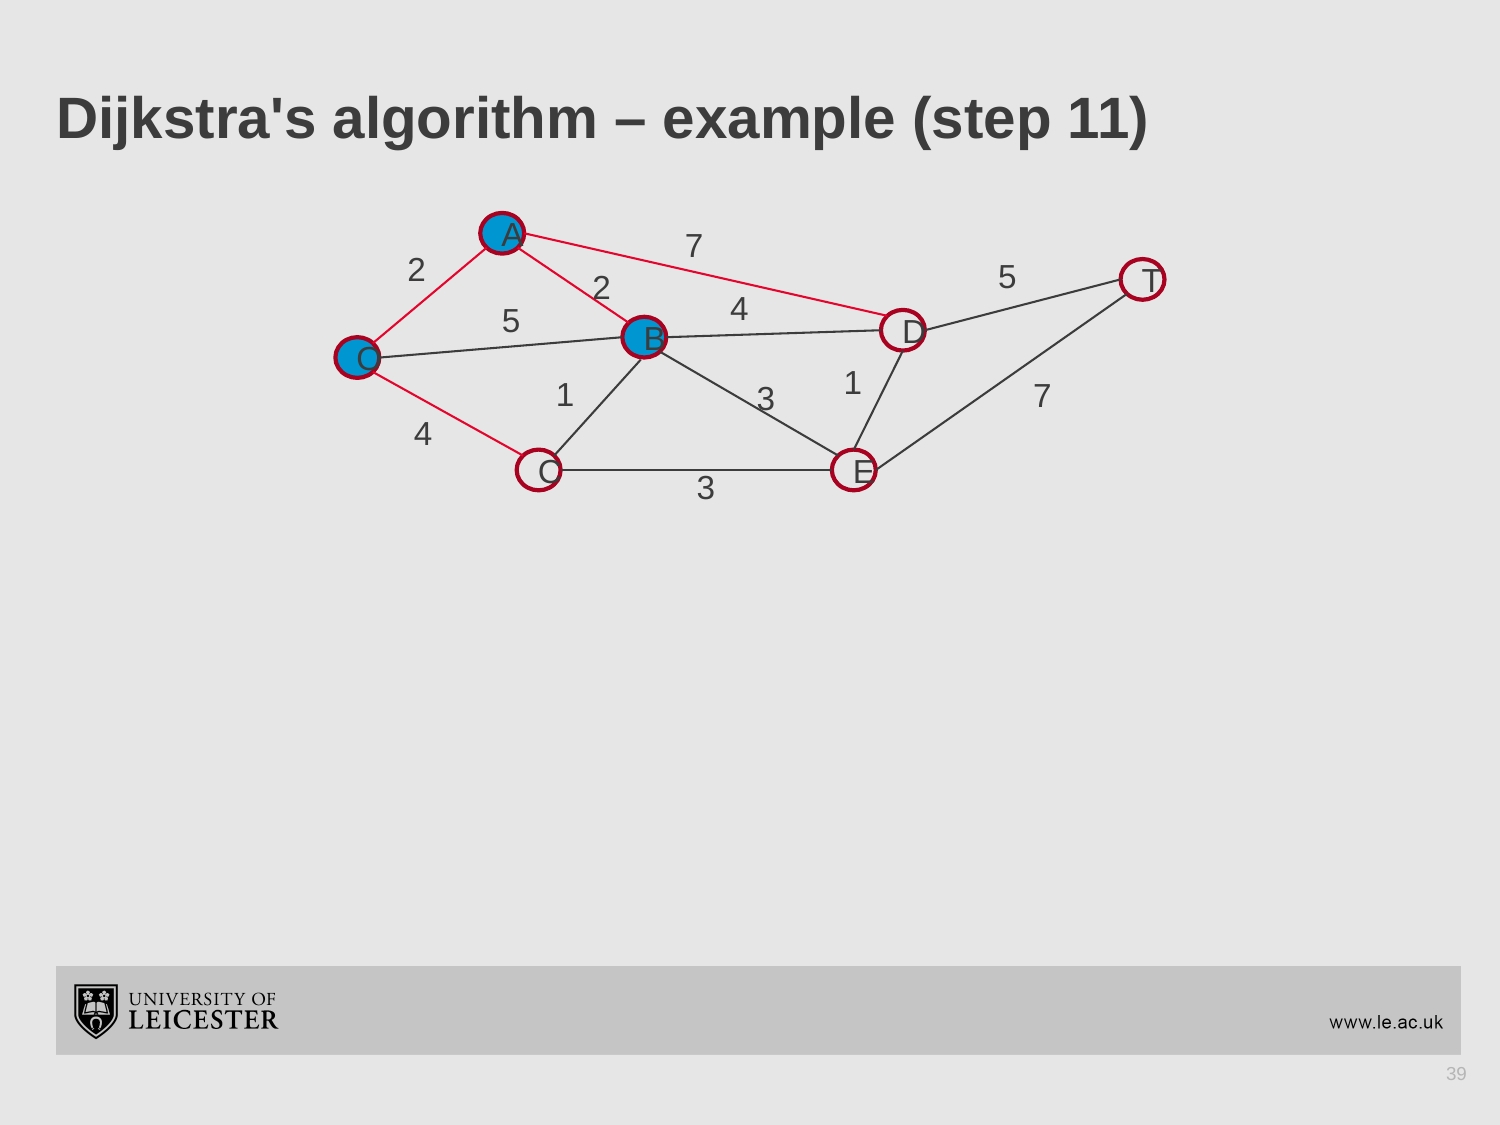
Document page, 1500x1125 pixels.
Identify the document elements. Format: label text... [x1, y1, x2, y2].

title Dijkstra's algorithm – example (step 11) [56, 80, 1442, 151]
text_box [335, 212, 1165, 515]
picture [56, 966, 1461, 1055]
slide_number 39 [1144, 1042, 1482, 1103]
